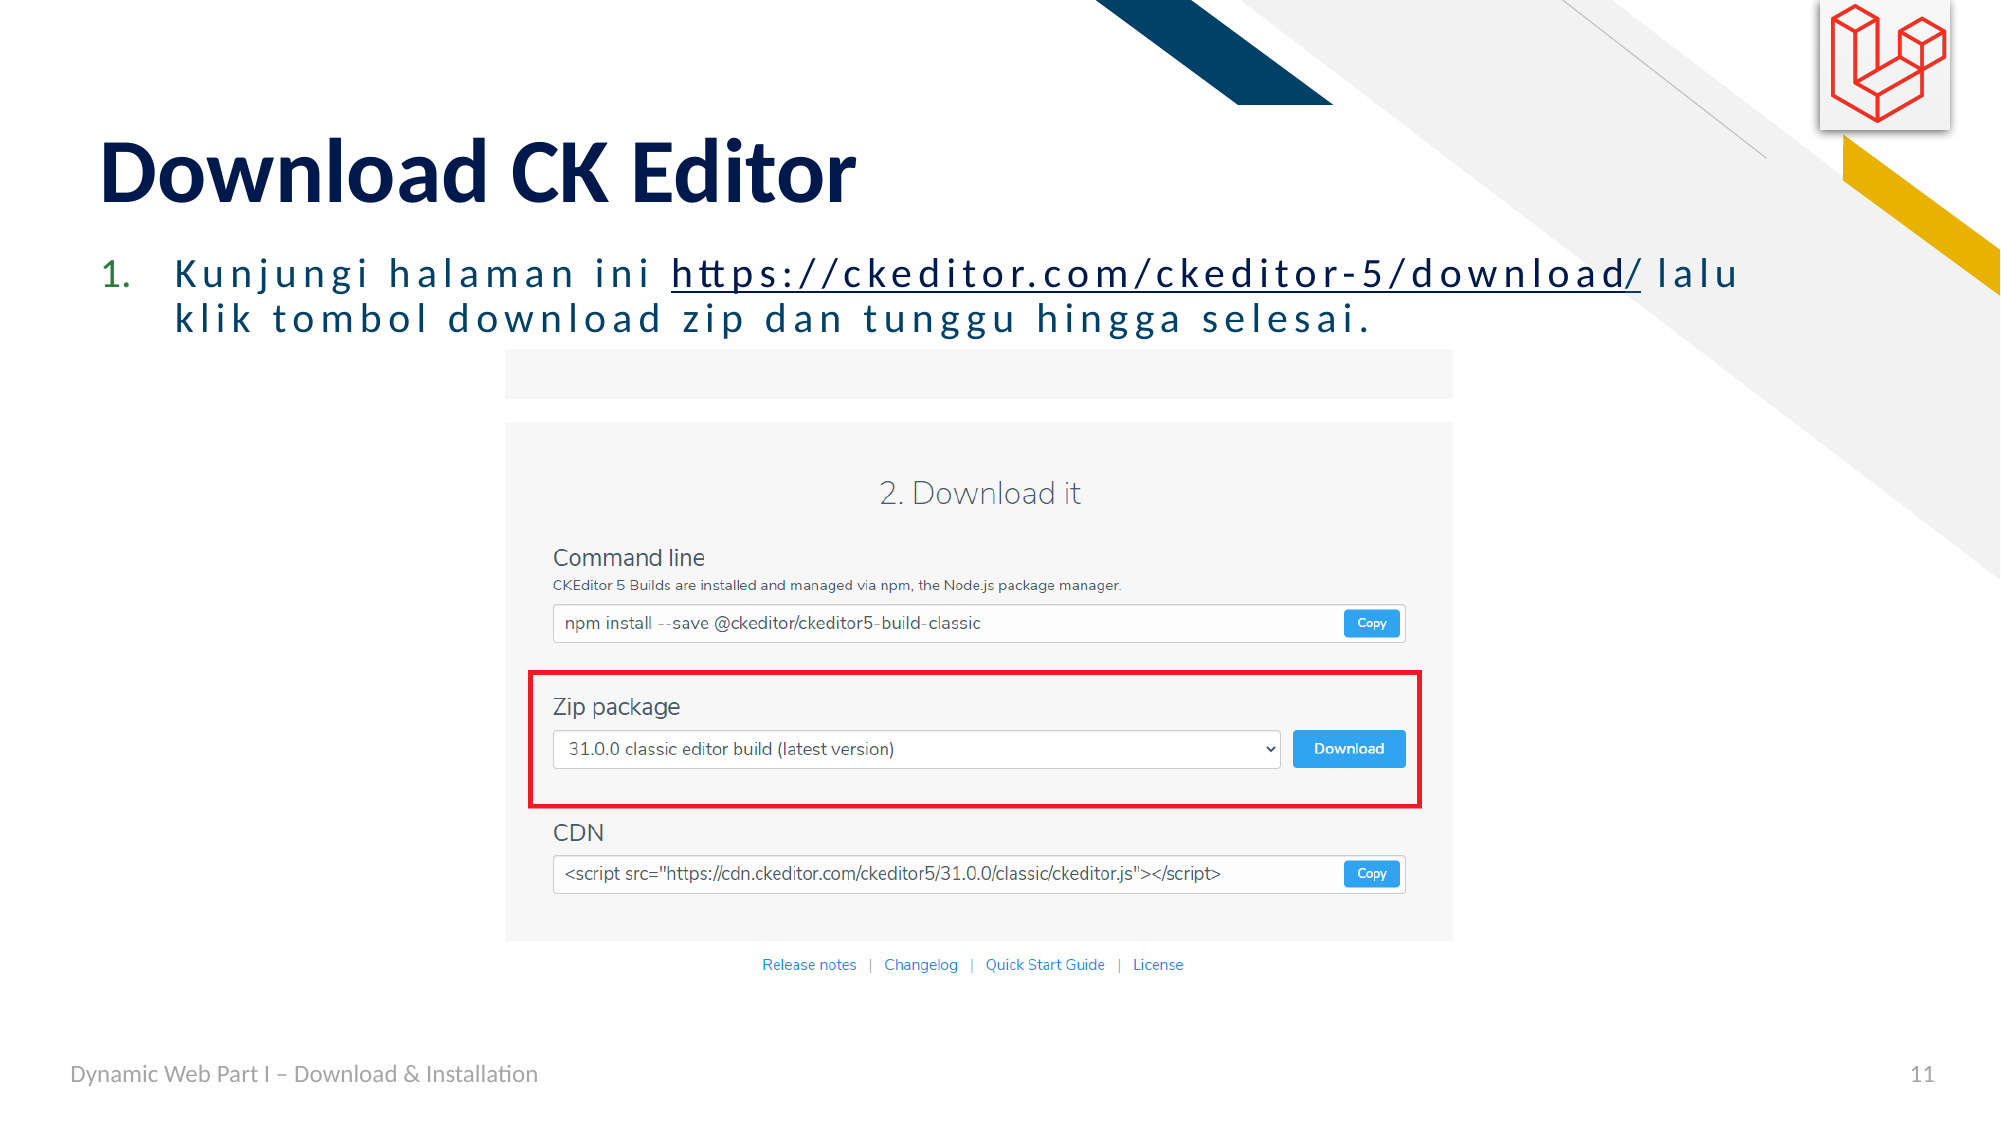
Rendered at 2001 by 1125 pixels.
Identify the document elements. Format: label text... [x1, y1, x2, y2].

text_box Kunjungi halaman ini https://ckeditor.com/ckeditor-5/download/ lalu klik tombol download zip dan tunggu hingga selesai. [85, 244, 1783, 455]
picture [323, 349, 1610, 1029]
slide_number 11 [1828, 1042, 1950, 1103]
picture [1831, 4, 1947, 125]
title Download CK Editor [85, 34, 1453, 223]
text_box [1820, 0, 1950, 130]
footer Dynamic Web Part I – Download & Installation [55, 1042, 731, 1103]
